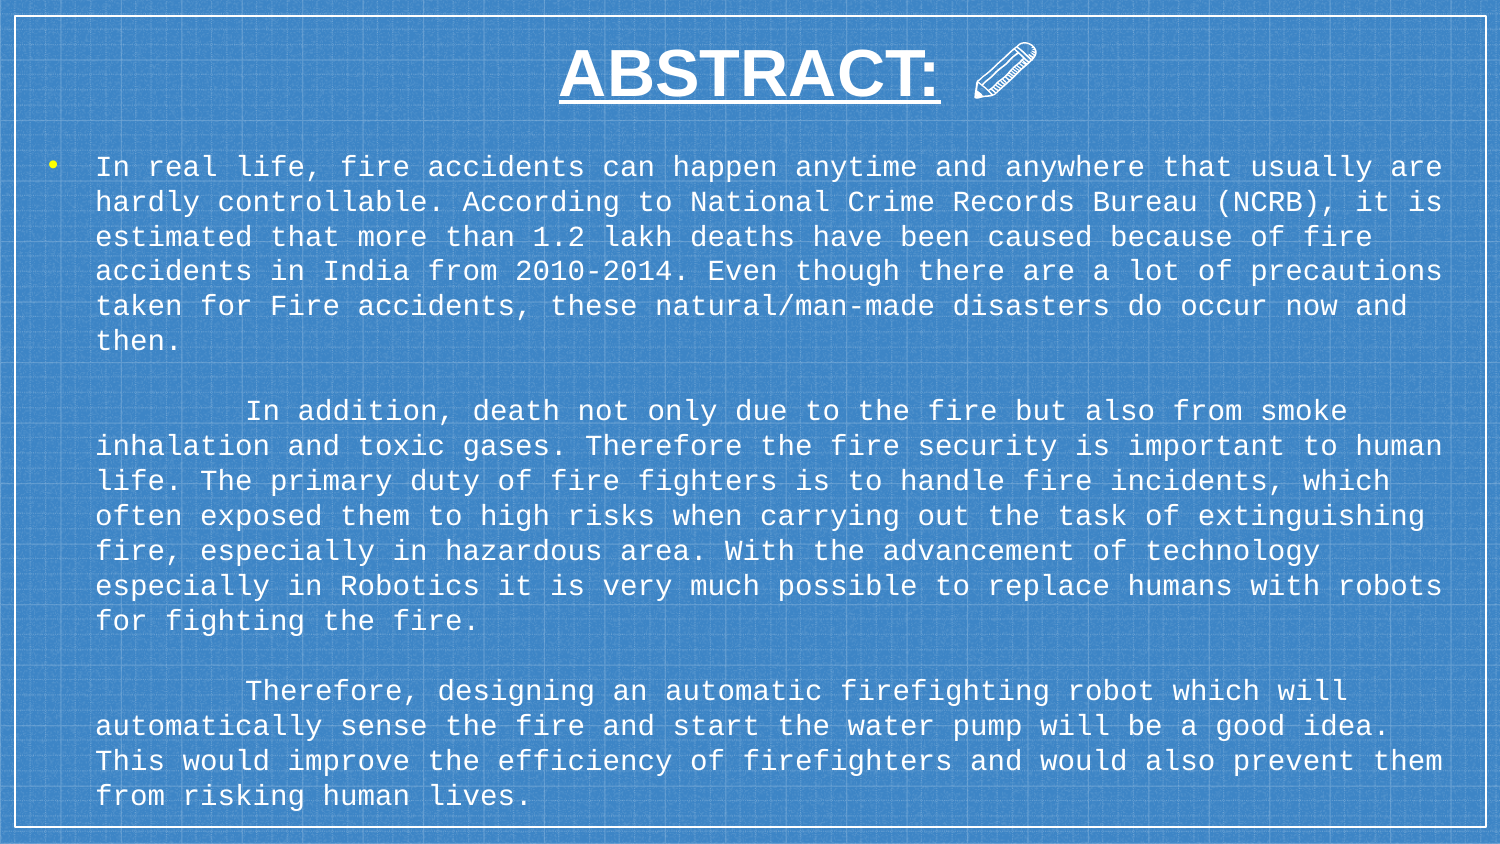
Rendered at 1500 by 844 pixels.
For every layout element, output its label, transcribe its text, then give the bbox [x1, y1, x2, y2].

text_box [974, 42, 1037, 99]
text_box ABSTRACT: [61, 22, 1439, 118]
picture [0, 0, 1500, 844]
title In real life, fire accidents can happen anytime and anywhere that usually are hardly controllable. According to National Crime Records Bureau (NCRB), it is estimated that more than 1.2 lakh deaths have been caused because of fire accidents in India from 2010-2014. Even though there are a lot of precautions taken for Fire accidents, these natural/man-made disasters do occur now and then. In addition, death not only due to the fire but also from smoke inhalation and toxic gases. Therefore the fire security is important to human life. The primary duty of fire fighters is to handle fire incidents, which often exposed them to high risks when carrying out the task of extinguishing fire, especially in hazardous area. With the advancement of technology especially in Robotics it is very much possible to replace humans with robots for fighting the fire. Therefore, designing an automatic firefighting robot which will automatically sense the fire and start the water pump will be a good idea. This would improve the efficiency of firefighters and would also prevent them from risking human lives. [33, 131, 1475, 809]
